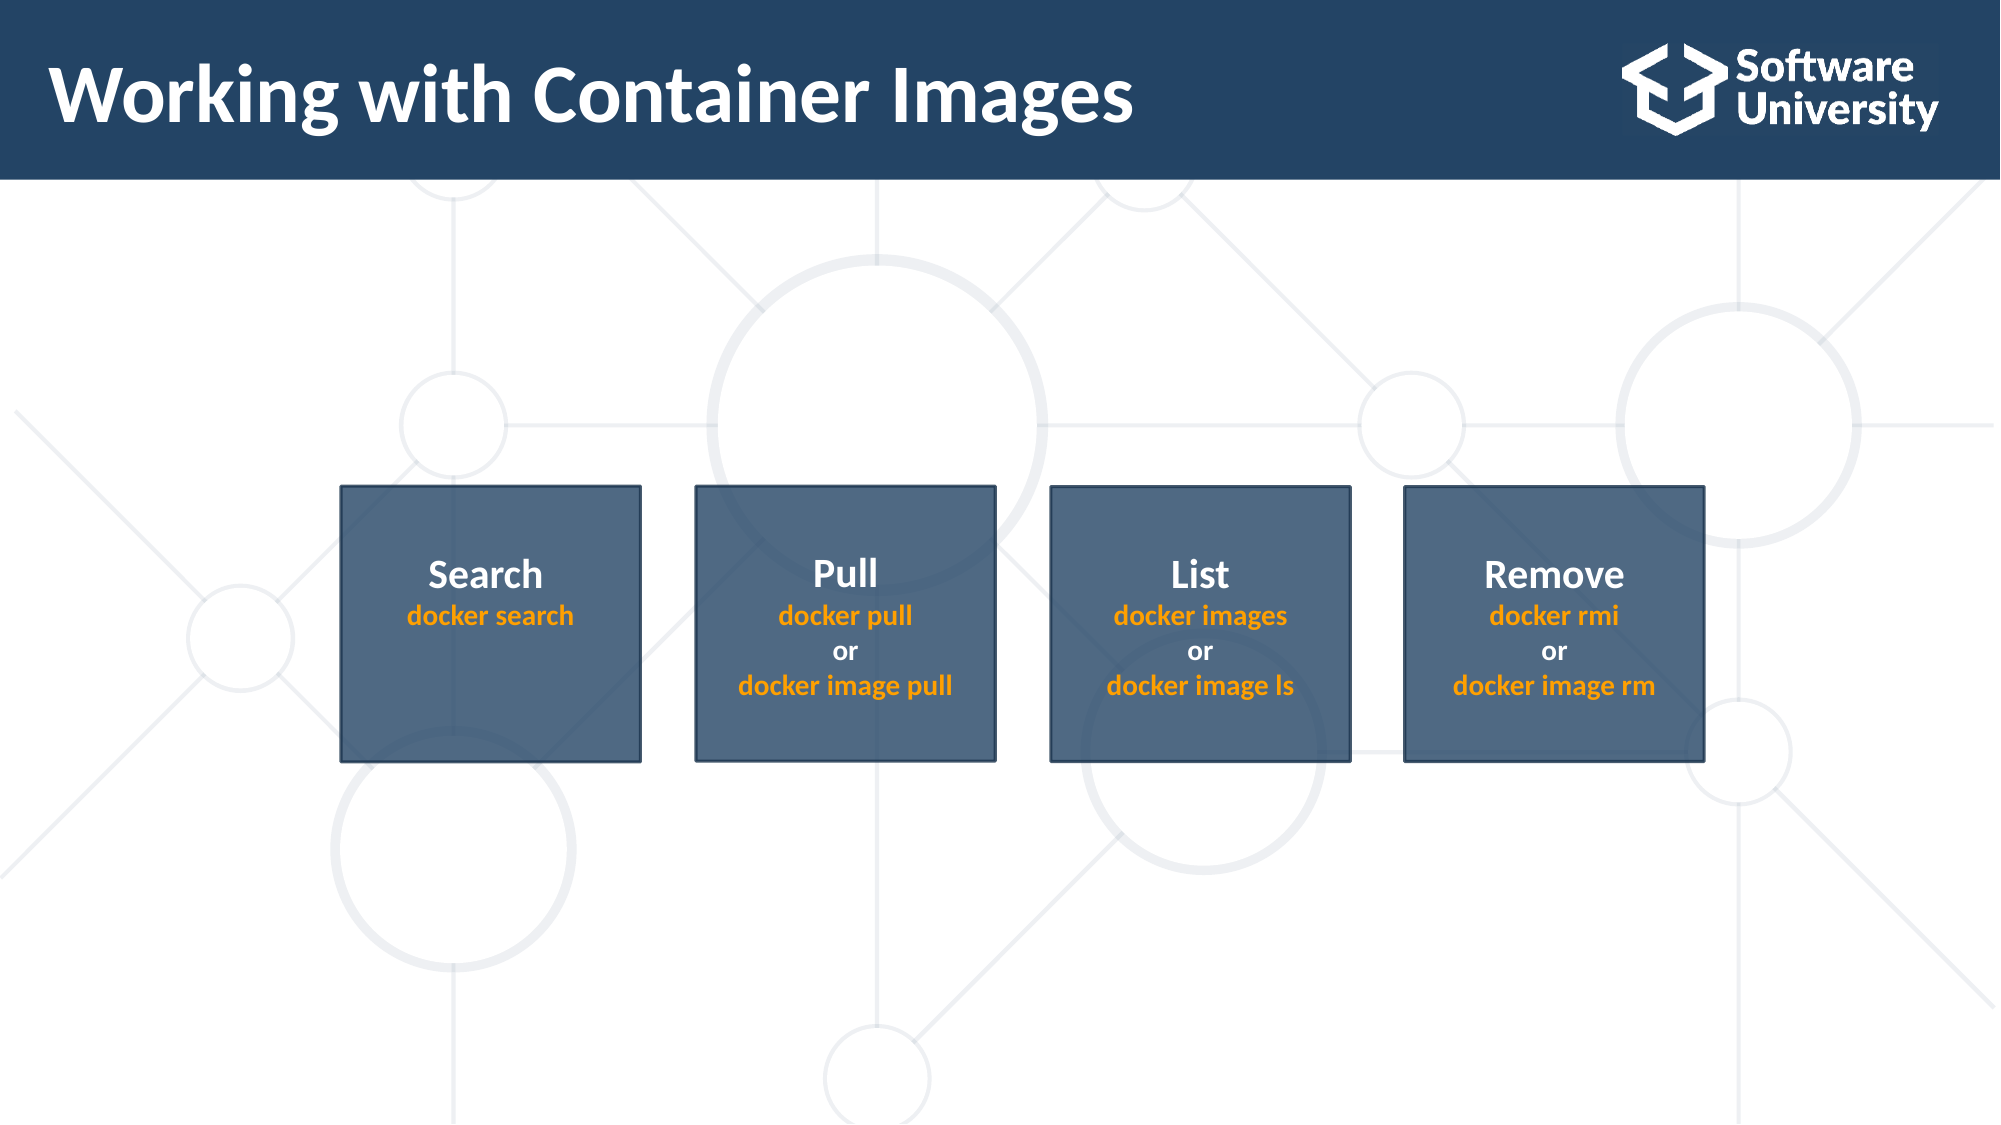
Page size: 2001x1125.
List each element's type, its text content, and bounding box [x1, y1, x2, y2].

text_box Search docker search [339, 484, 642, 764]
text_box List docker images or docker image ls [1049, 484, 1352, 764]
text_box Remove docker rmi or docker image rm [1403, 484, 1706, 764]
text_box Pull docker pull or docker image pull [694, 484, 997, 763]
title Working with Container Images [31, 16, 1591, 162]
picture [1622, 43, 1939, 136]
